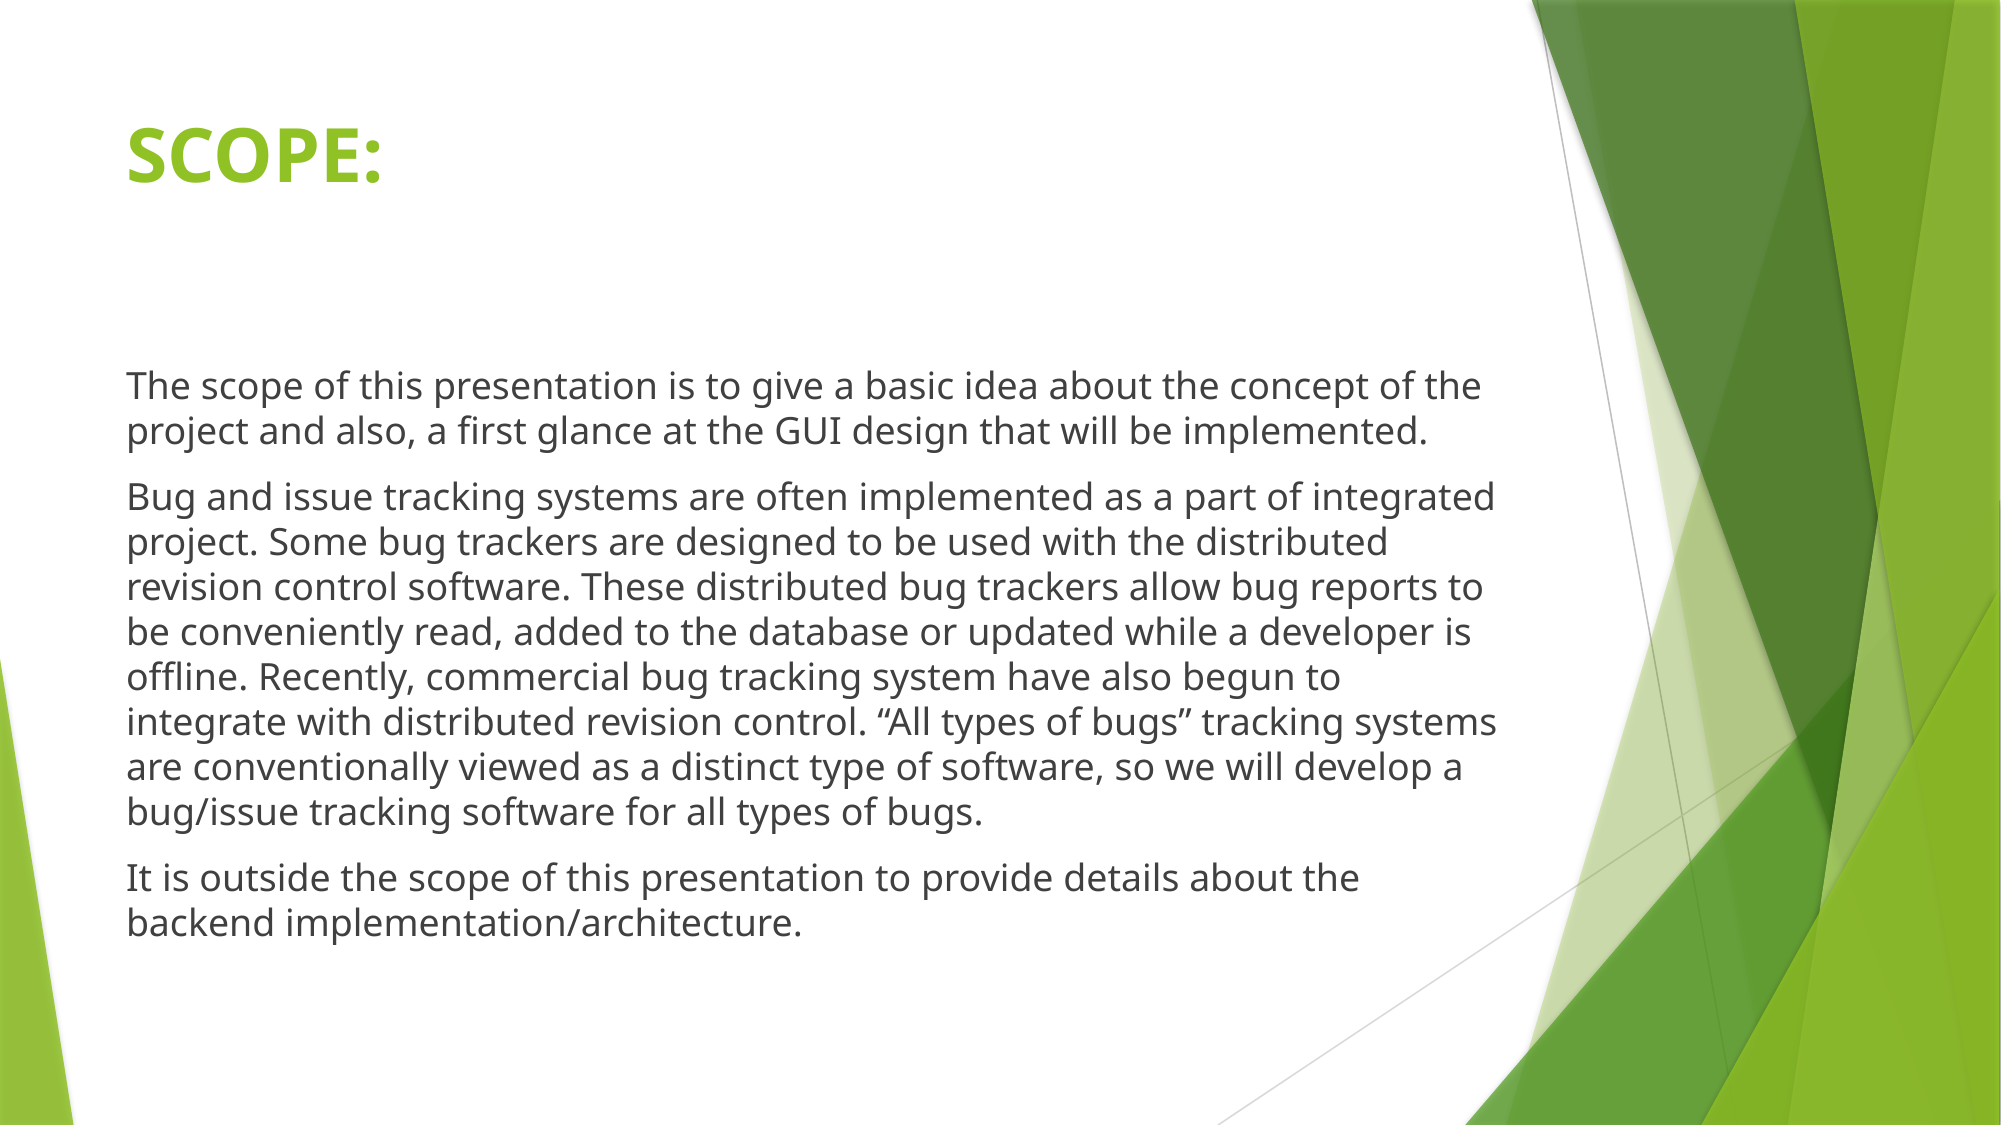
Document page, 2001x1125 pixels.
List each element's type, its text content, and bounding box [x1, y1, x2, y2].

list The scope of this presentation is to give a basic idea about the concept of the project and also, a first glance at the GUI design that will be implemented. Bug and issue tracking systems are often implemented as a part of integrated project. Some bug trackers are designed to be used with the distributed revision control software. These distributed bug trackers allow bug reports to be conveniently read, added to the database or updated while a developer is offline. Recently, commercial bug tracking system have also begun to integrate with distributed revision control. “All types of bugs” tracking systems are conventionally viewed as a distinct type of software, so we will develop a bug/issue tracking software for all types of bugs. It is outside the scope of this presentation to provide details about the backend implementation/architecture. [111, 354, 1522, 992]
title SCOPE: [111, 99, 1522, 317]
